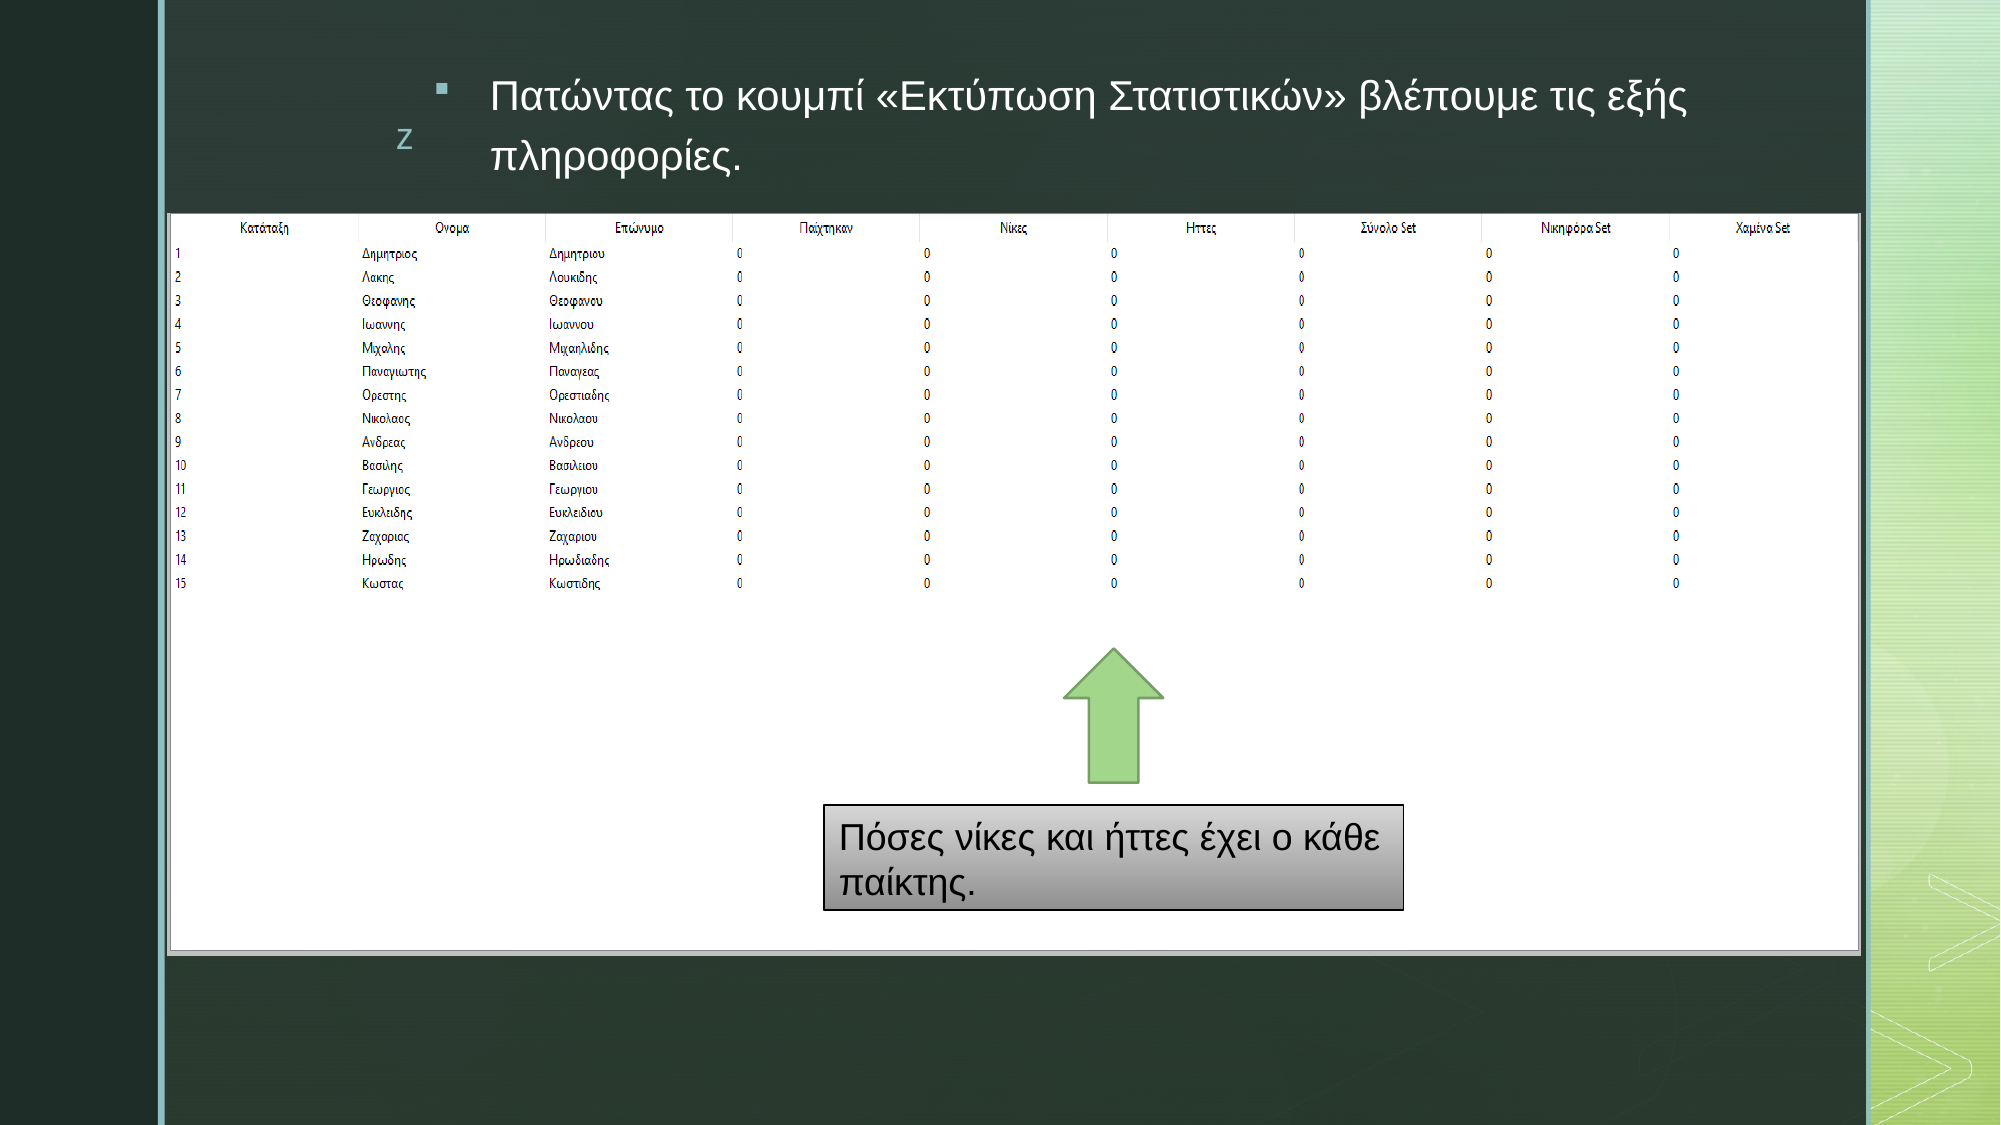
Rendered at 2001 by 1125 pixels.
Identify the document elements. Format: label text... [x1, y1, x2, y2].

picture [167, 213, 1861, 956]
picture [1871, 0, 2001, 1125]
text_box Πατώντας το κουμπί «Εκτύπωση Στατιστικών» βλέπουμε τις εξής πληροφορίες. [418, 8, 1734, 213]
